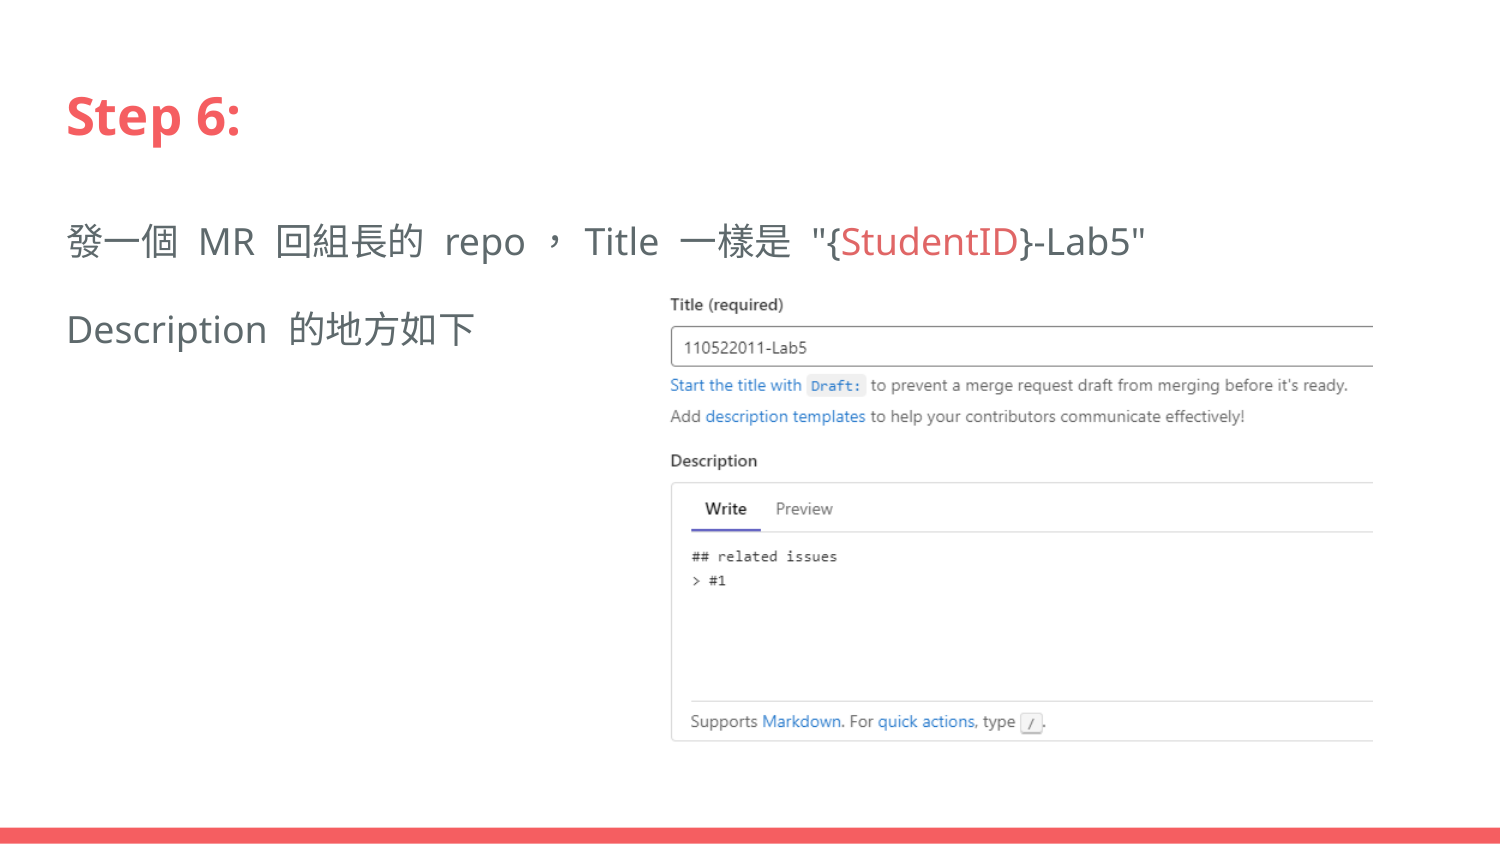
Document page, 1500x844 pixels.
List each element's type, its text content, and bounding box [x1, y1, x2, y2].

list 發一個 MR 回組長的 repo，Title 一樣是 "{StudentID}-Lab5" Description 的地方如下 [51, 189, 1449, 750]
picture [664, 290, 1373, 750]
title Step 6: [51, 64, 1449, 167]
